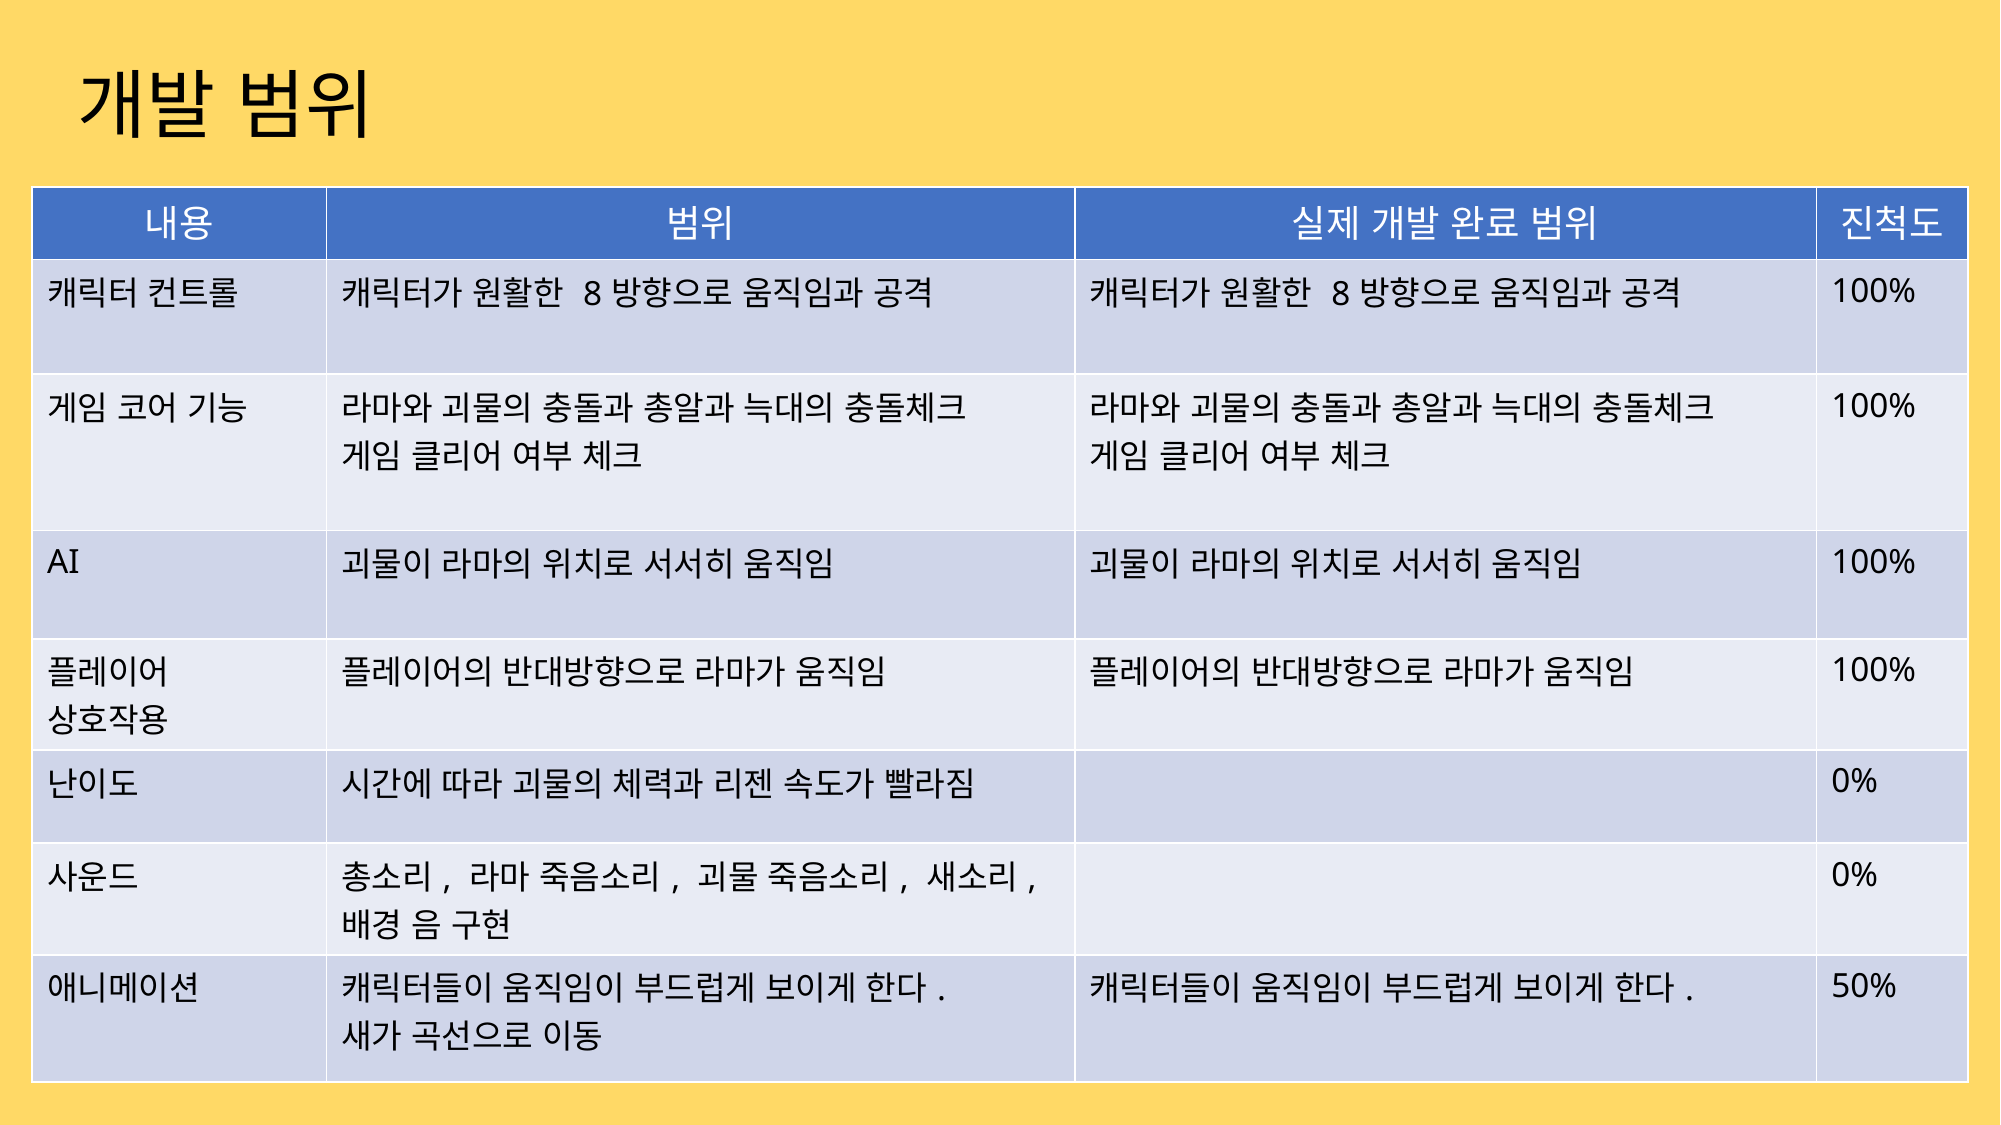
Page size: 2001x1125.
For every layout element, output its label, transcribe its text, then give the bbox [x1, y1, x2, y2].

table_cell 애니메이션 [33, 956, 326, 1081]
table_cell AI [33, 531, 326, 638]
table_cell 0% [1817, 751, 1967, 842]
table_cell 난이도 [33, 751, 326, 842]
table_cell 총소리, 라마 죽음소리, 괴물 죽음소리, 새소리, 배경 음 구현 [327, 844, 1074, 954]
table_cell [1076, 844, 1816, 954]
table_cell 시간에 따라 괴물의 체력과 리젠 속도가 빨라짐 [327, 751, 1074, 842]
table_cell 플레이어의 반대방향으로 라마가 움직임 [327, 640, 1074, 749]
table_cell 게임 코어 기능 [33, 375, 326, 530]
table_header 실제 개발 완료 범위 [1076, 188, 1816, 259]
table_cell 플레이어의 반대방향으로 라마가 움직임 [1076, 640, 1816, 749]
table_cell 캐릭터가 원활한 8방향으로 움직임과 공격 [1076, 260, 1816, 373]
table_header 진척도 [1817, 188, 1967, 259]
table_cell 캐릭터들이 움직임이 부드럽게 보이게 한다. 새가 곡선으로 이동 [327, 956, 1074, 1081]
table_cell 50% [1817, 956, 1967, 1081]
text_box 개발 범위 [62, 50, 441, 156]
table_cell 캐릭터들이 움직임이 부드럽게 보이게 한다. [1076, 956, 1816, 1081]
table_cell 100% [1817, 531, 1967, 638]
table_cell 라마와 괴물의 충돌과 총알과 늑대의 충돌체크 게임 클리어 여부 체크 [327, 375, 1074, 530]
table_cell 플레이어 상호작용 [33, 640, 326, 749]
table_cell 괴물이 라마의 위치로 서서히 움직임 [1076, 531, 1816, 638]
table_header 범위 [327, 188, 1074, 259]
table_cell 100% [1817, 375, 1967, 530]
table_cell [1076, 751, 1816, 842]
table_header 내용 [33, 188, 326, 259]
table_cell 100% [1817, 640, 1967, 749]
table_cell 0% [1817, 844, 1967, 954]
table_cell 100% [1817, 260, 1967, 373]
table_cell 사운드 [33, 844, 326, 954]
table_cell 괴물이 라마의 위치로 서서히 움직임 [327, 531, 1074, 638]
table_cell 캐릭터가 원활한 8방향으로 움직임과 공격 [327, 260, 1074, 373]
table_cell 라마와 괴물의 충돌과 총알과 늑대의 충돌체크 게임 클리어 여부 체크 [1076, 375, 1816, 530]
table_cell 캐릭터 컨트롤 [33, 260, 326, 373]
